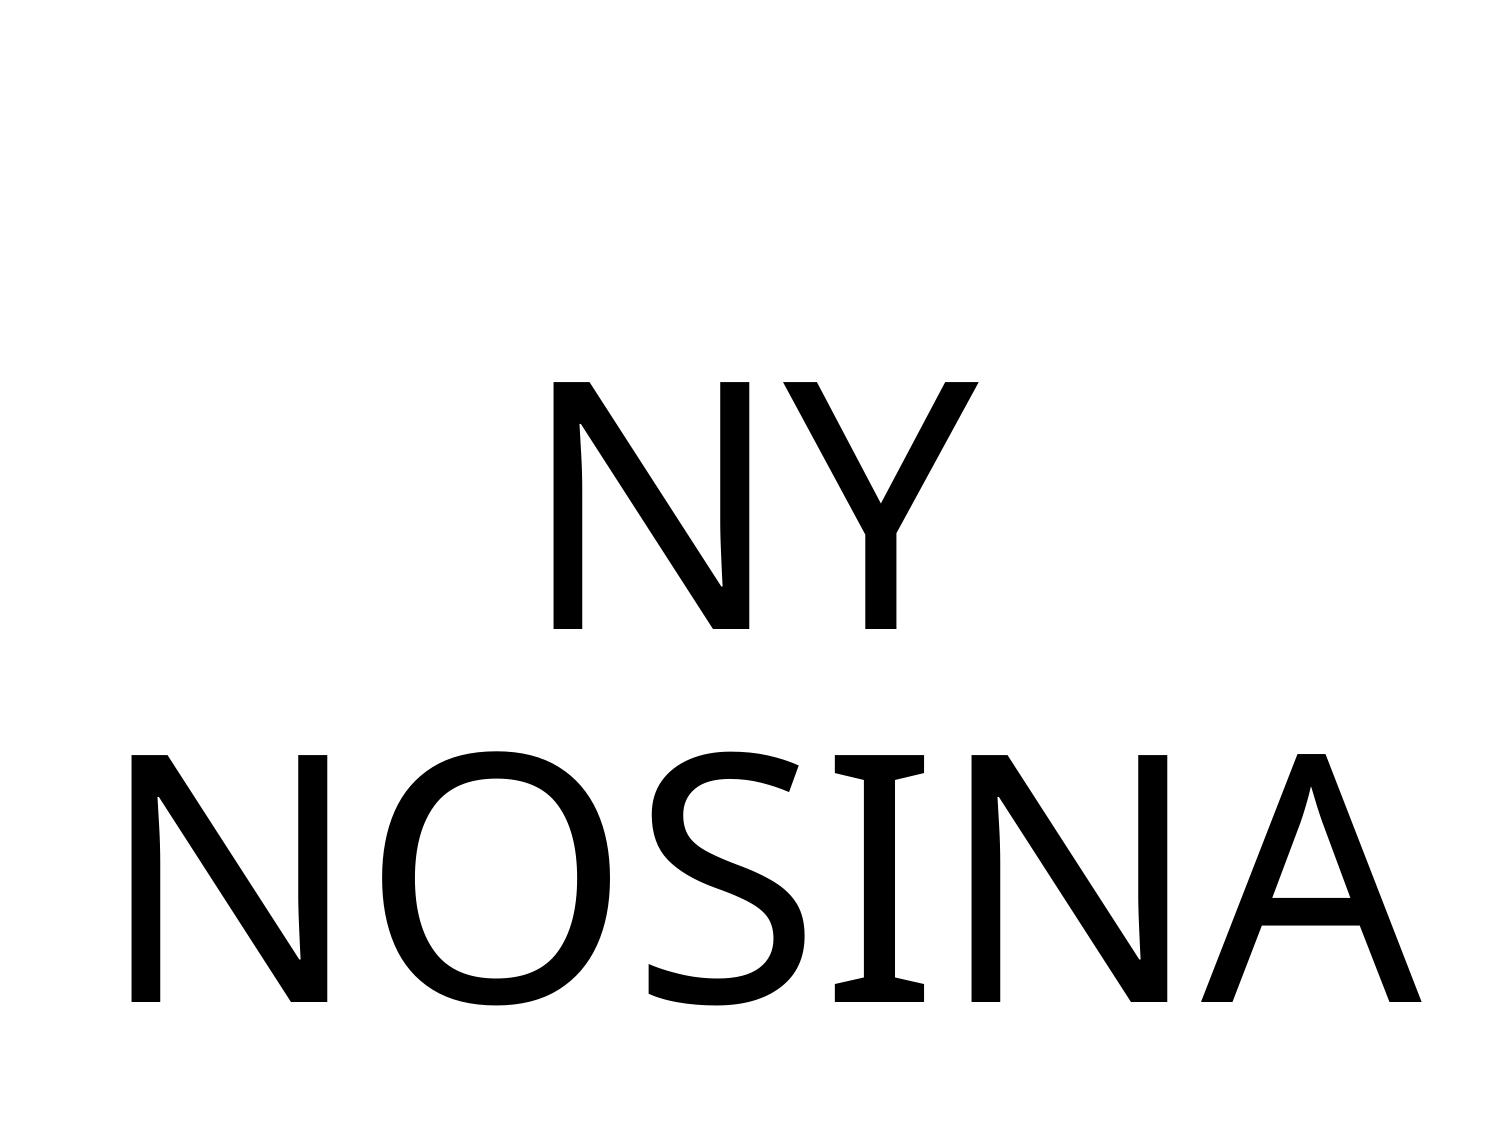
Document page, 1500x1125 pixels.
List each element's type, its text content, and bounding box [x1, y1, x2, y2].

title MAMELA NY NOSINAY [0, 0, 1500, 1125]
